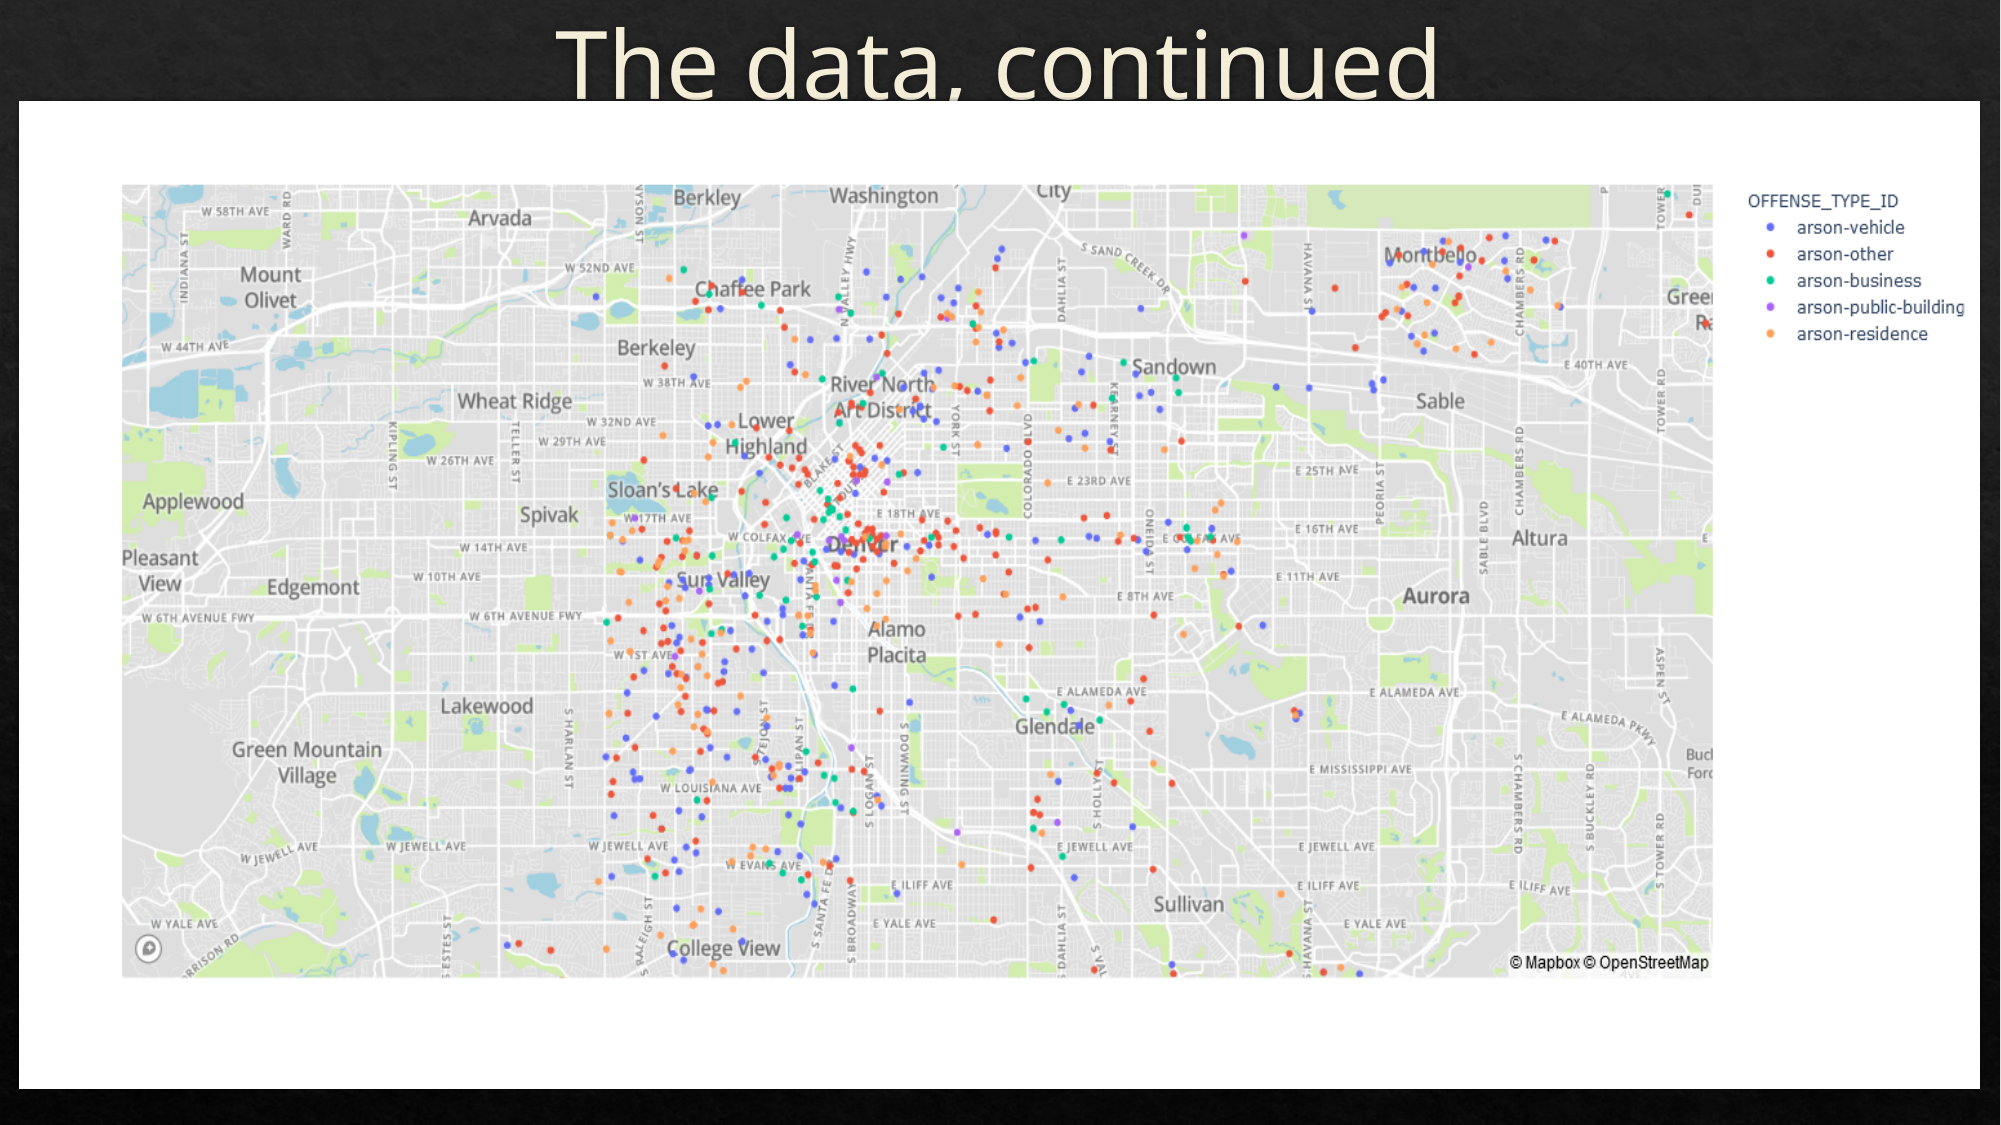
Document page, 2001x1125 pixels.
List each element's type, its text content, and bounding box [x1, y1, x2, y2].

title The data, continued [149, 10, 1849, 96]
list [19, 101, 1981, 1090]
